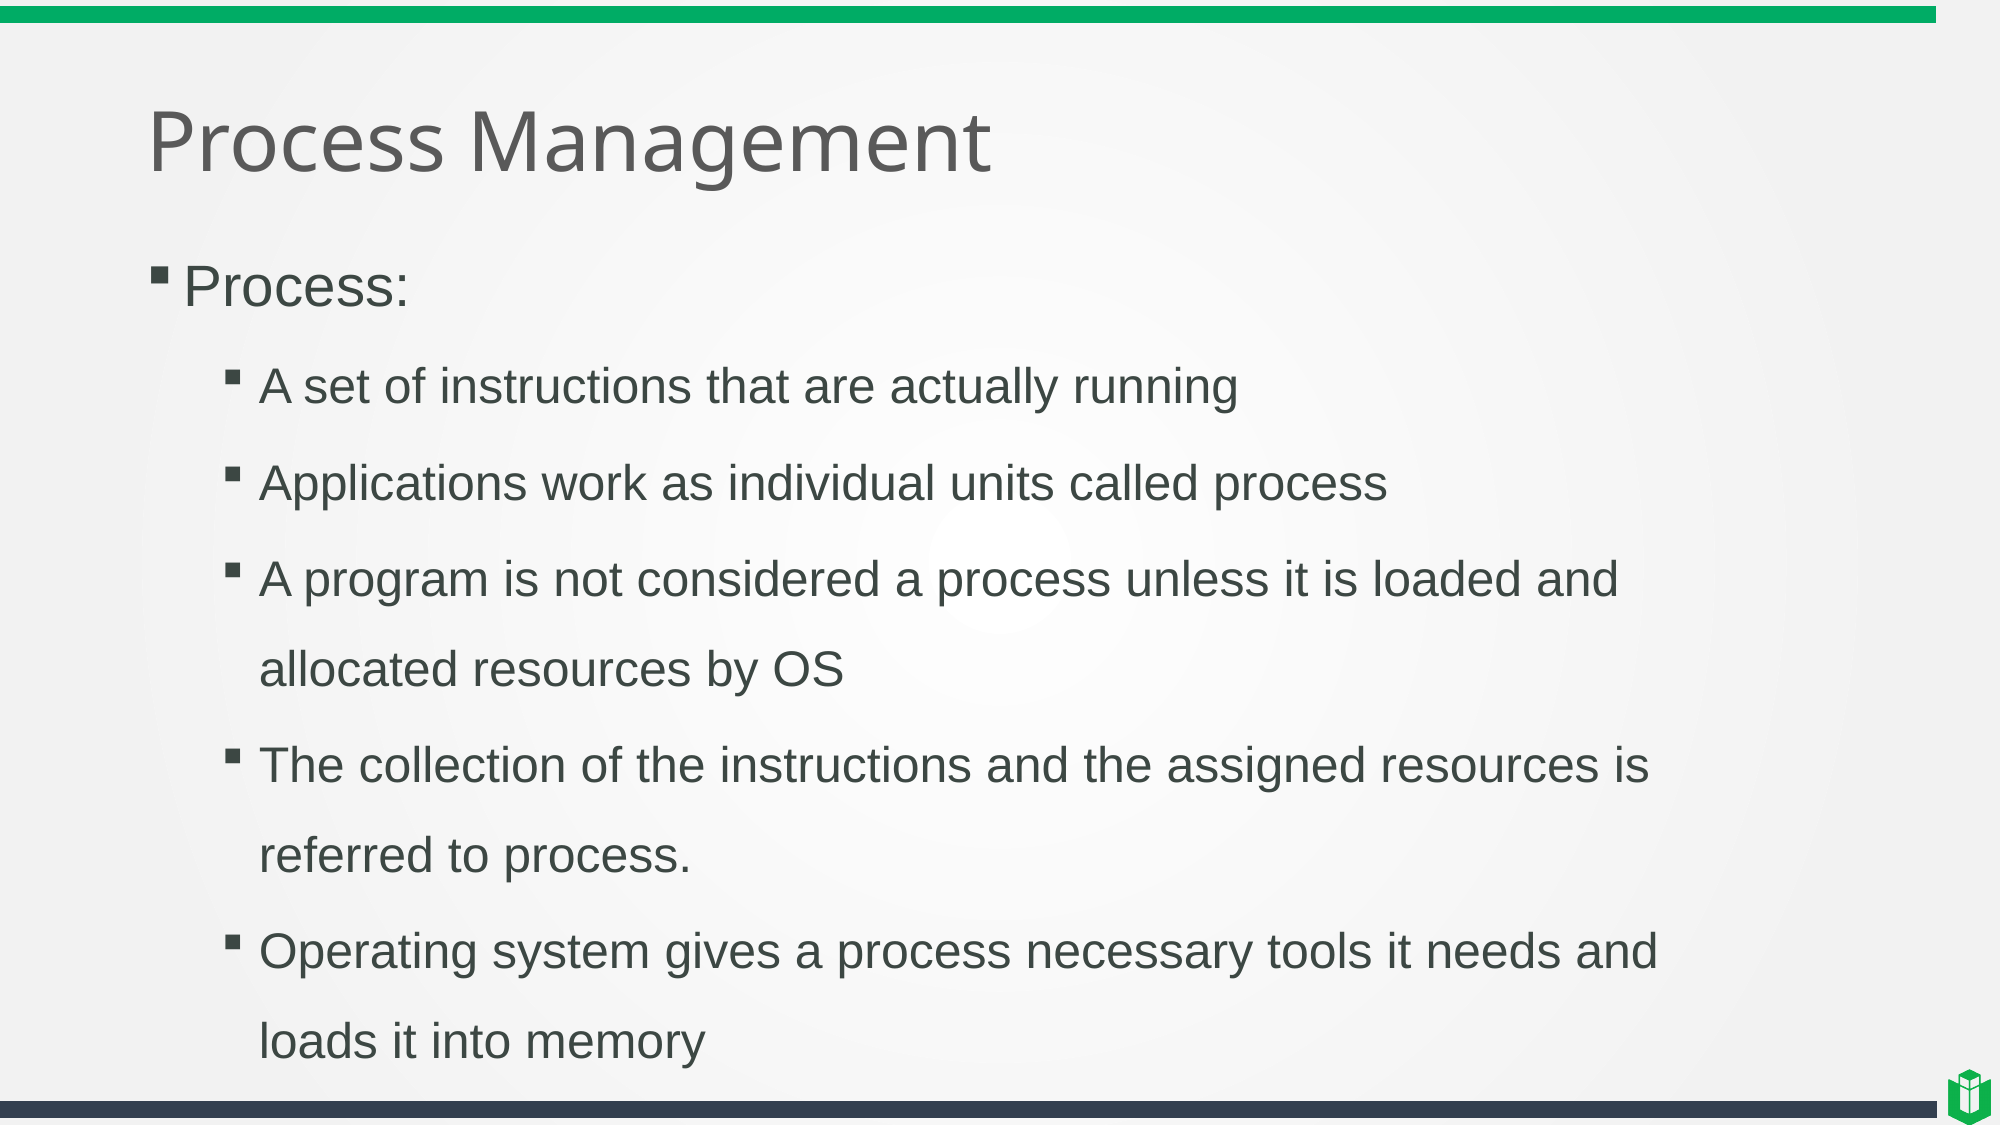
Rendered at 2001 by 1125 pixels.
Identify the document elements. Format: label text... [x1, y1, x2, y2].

text_box Process: A set of instructions that are actually running Applications work as individual units called process A program is not considered a process unless it is loaded and allocated resources by OS The collection of the instructions and the assigned resources is referred to process. Operating system gives a process necessary tools it needs and loads it into memory [131, 205, 1790, 1061]
title Process Management [131, 84, 1886, 206]
picture [1945, 1068, 1992, 1125]
